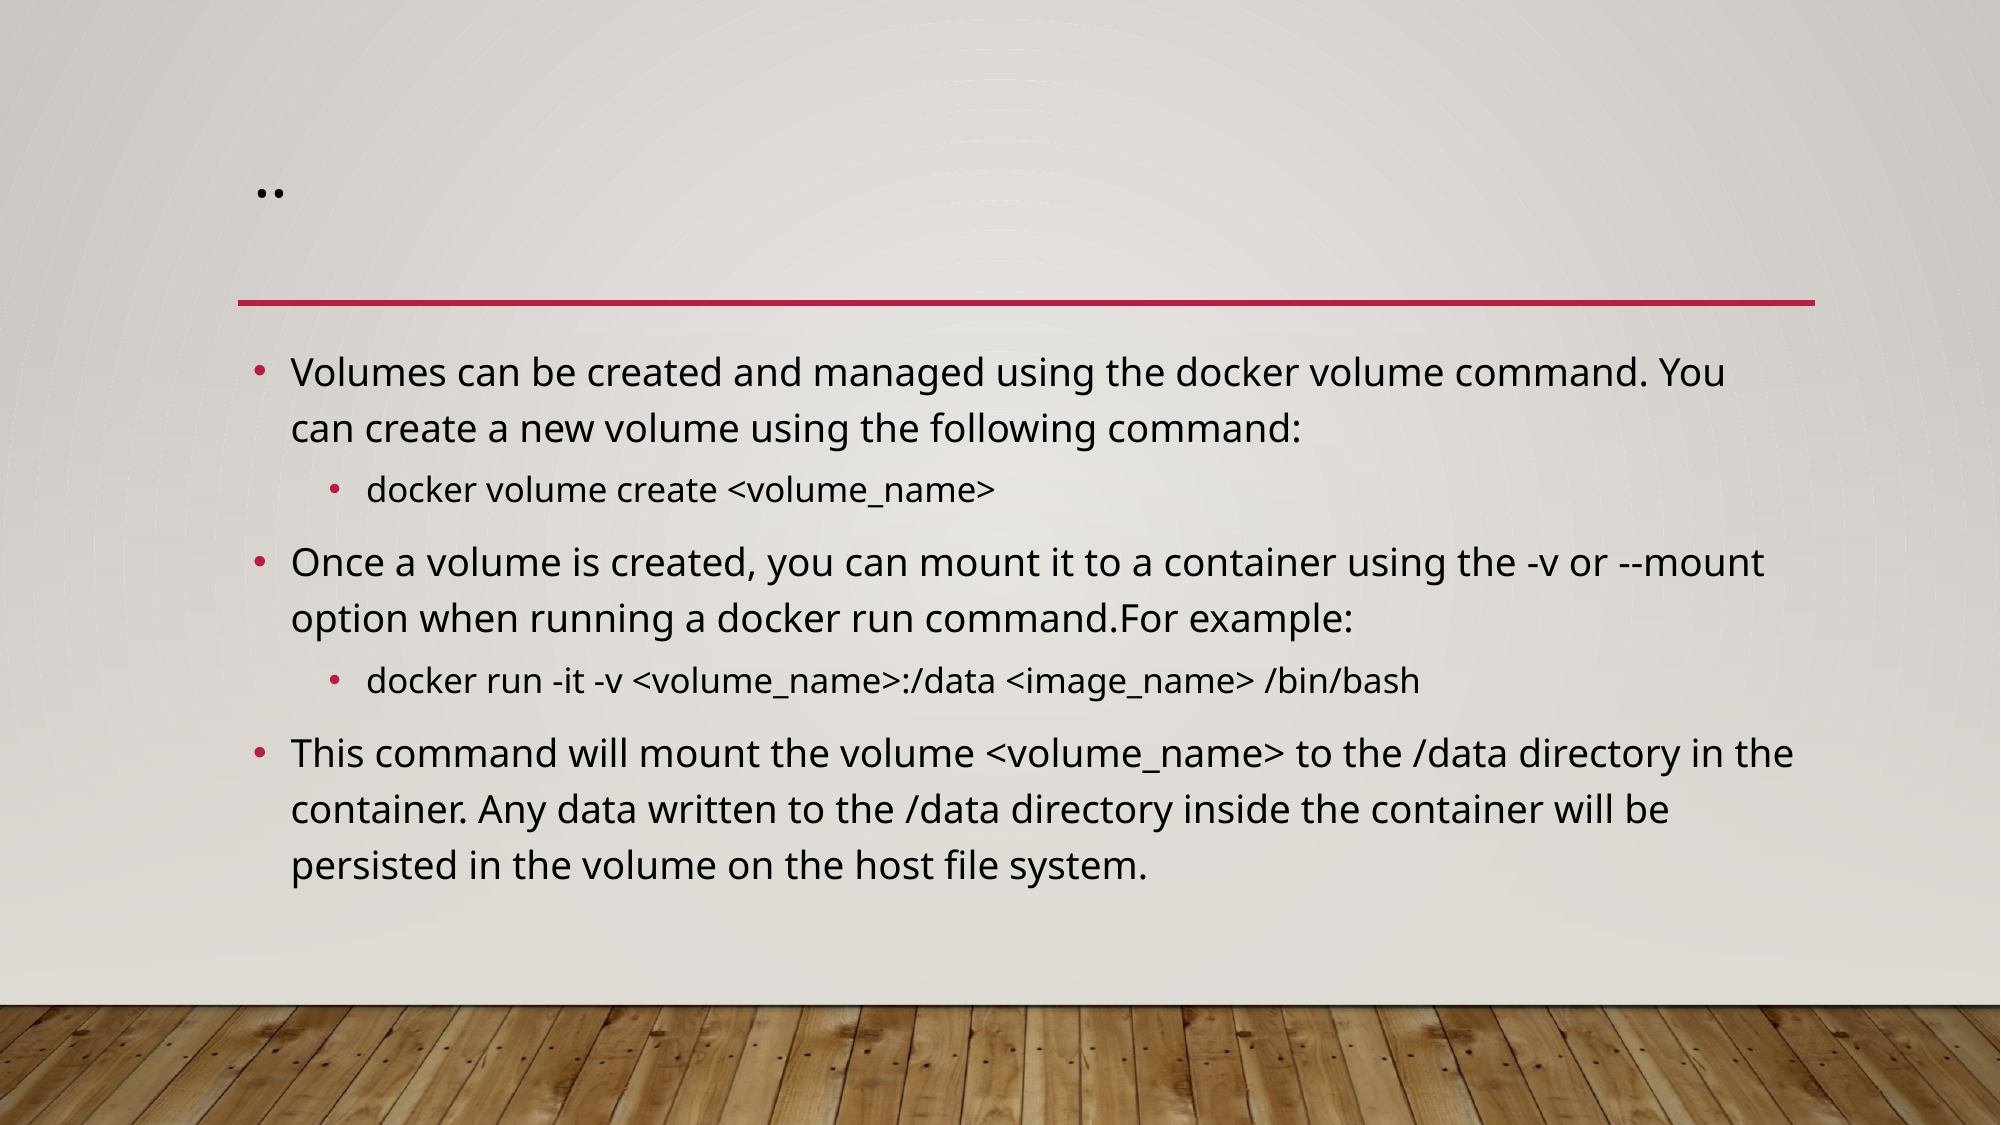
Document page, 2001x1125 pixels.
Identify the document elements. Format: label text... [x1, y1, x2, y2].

picture [0, 1005, 2000, 1125]
title .. [238, 131, 1814, 305]
list Volumes can be created and managed using the docker volume command. You can create a new volume using the following command: docker volume create <volume_name> Once a volume is created, you can mount it to a container using the -v or --mount option when running a docker run command.For example: docker run -it -v <volume_name>:/data <image_name> /bin/bash This command will mount the volume <volume_name> to the /data directory in the container. Any data written to the /data directory inside the container will be persisted in the volume on the host file system. [238, 330, 1814, 897]
